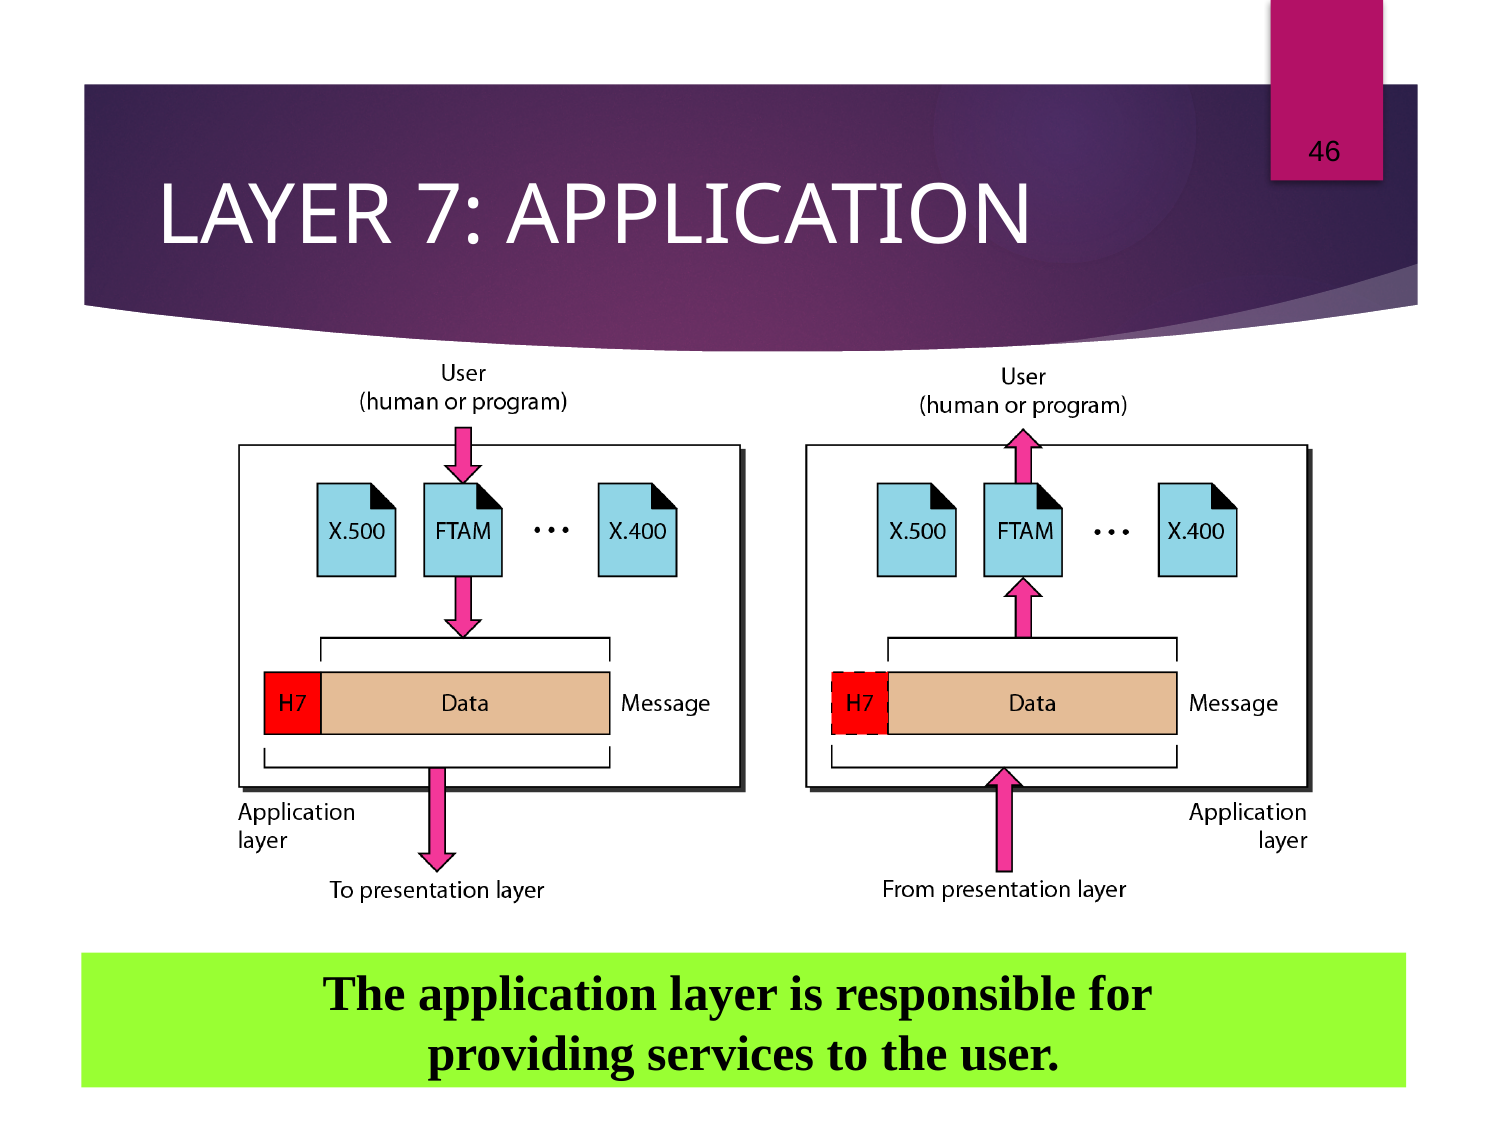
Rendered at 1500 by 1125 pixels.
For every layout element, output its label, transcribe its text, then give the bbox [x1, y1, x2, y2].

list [237, 359, 1313, 904]
title LAYER 7: APPLICATION [141, 152, 1183, 269]
slide_number 46 [1259, 48, 1390, 175]
text_box The application layer is responsible for providing services to the user. [81, 952, 1407, 1088]
